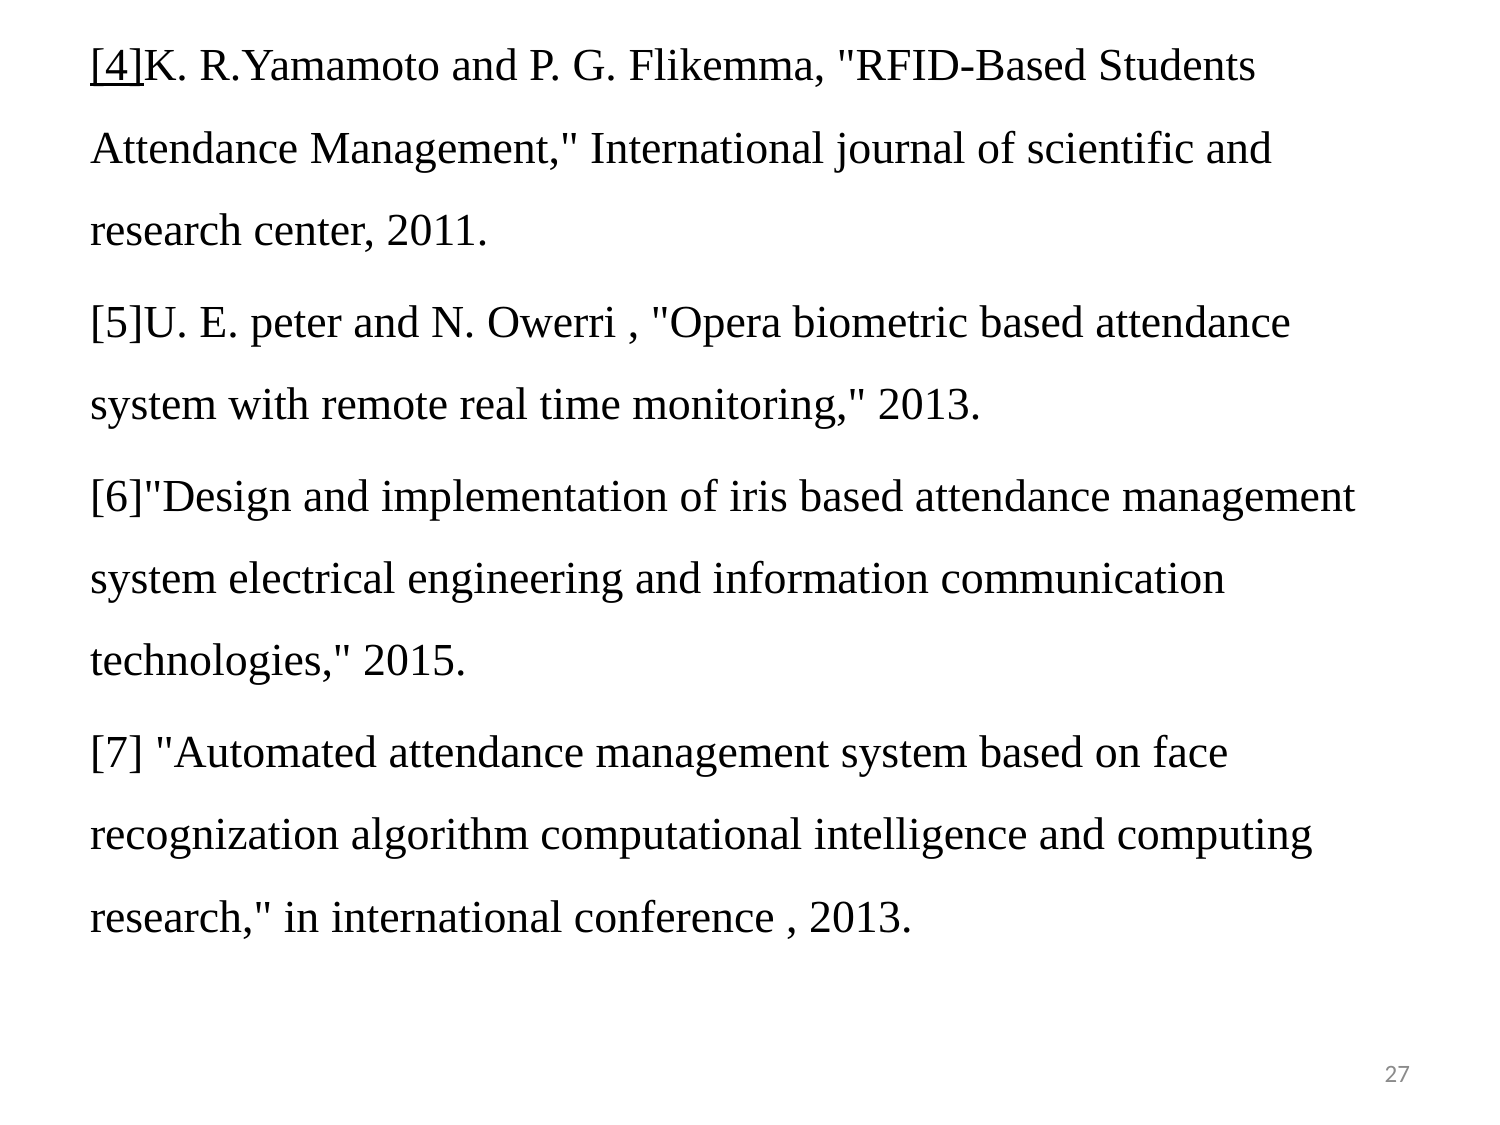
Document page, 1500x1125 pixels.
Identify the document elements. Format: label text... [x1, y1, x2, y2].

list [4]K. R.Yamamoto and P. G. Flikemma, "RFID-Based Students Attendance Management," International journal of scientific and research center, 2011. [5]U. E. peter and N. Owerri , "Opera biometric based attendance system with remote real time monitoring," 2013. [6]"Design and implementation of iris based attendance management system electrical engineering and information communication technologies," 2015. [7] "Automated attendance management system based on face recognization algorithm computational intelligence and computing research," in international conference , 2013. [75, 0, 1425, 1043]
slide_number 27 [1074, 1042, 1425, 1103]
